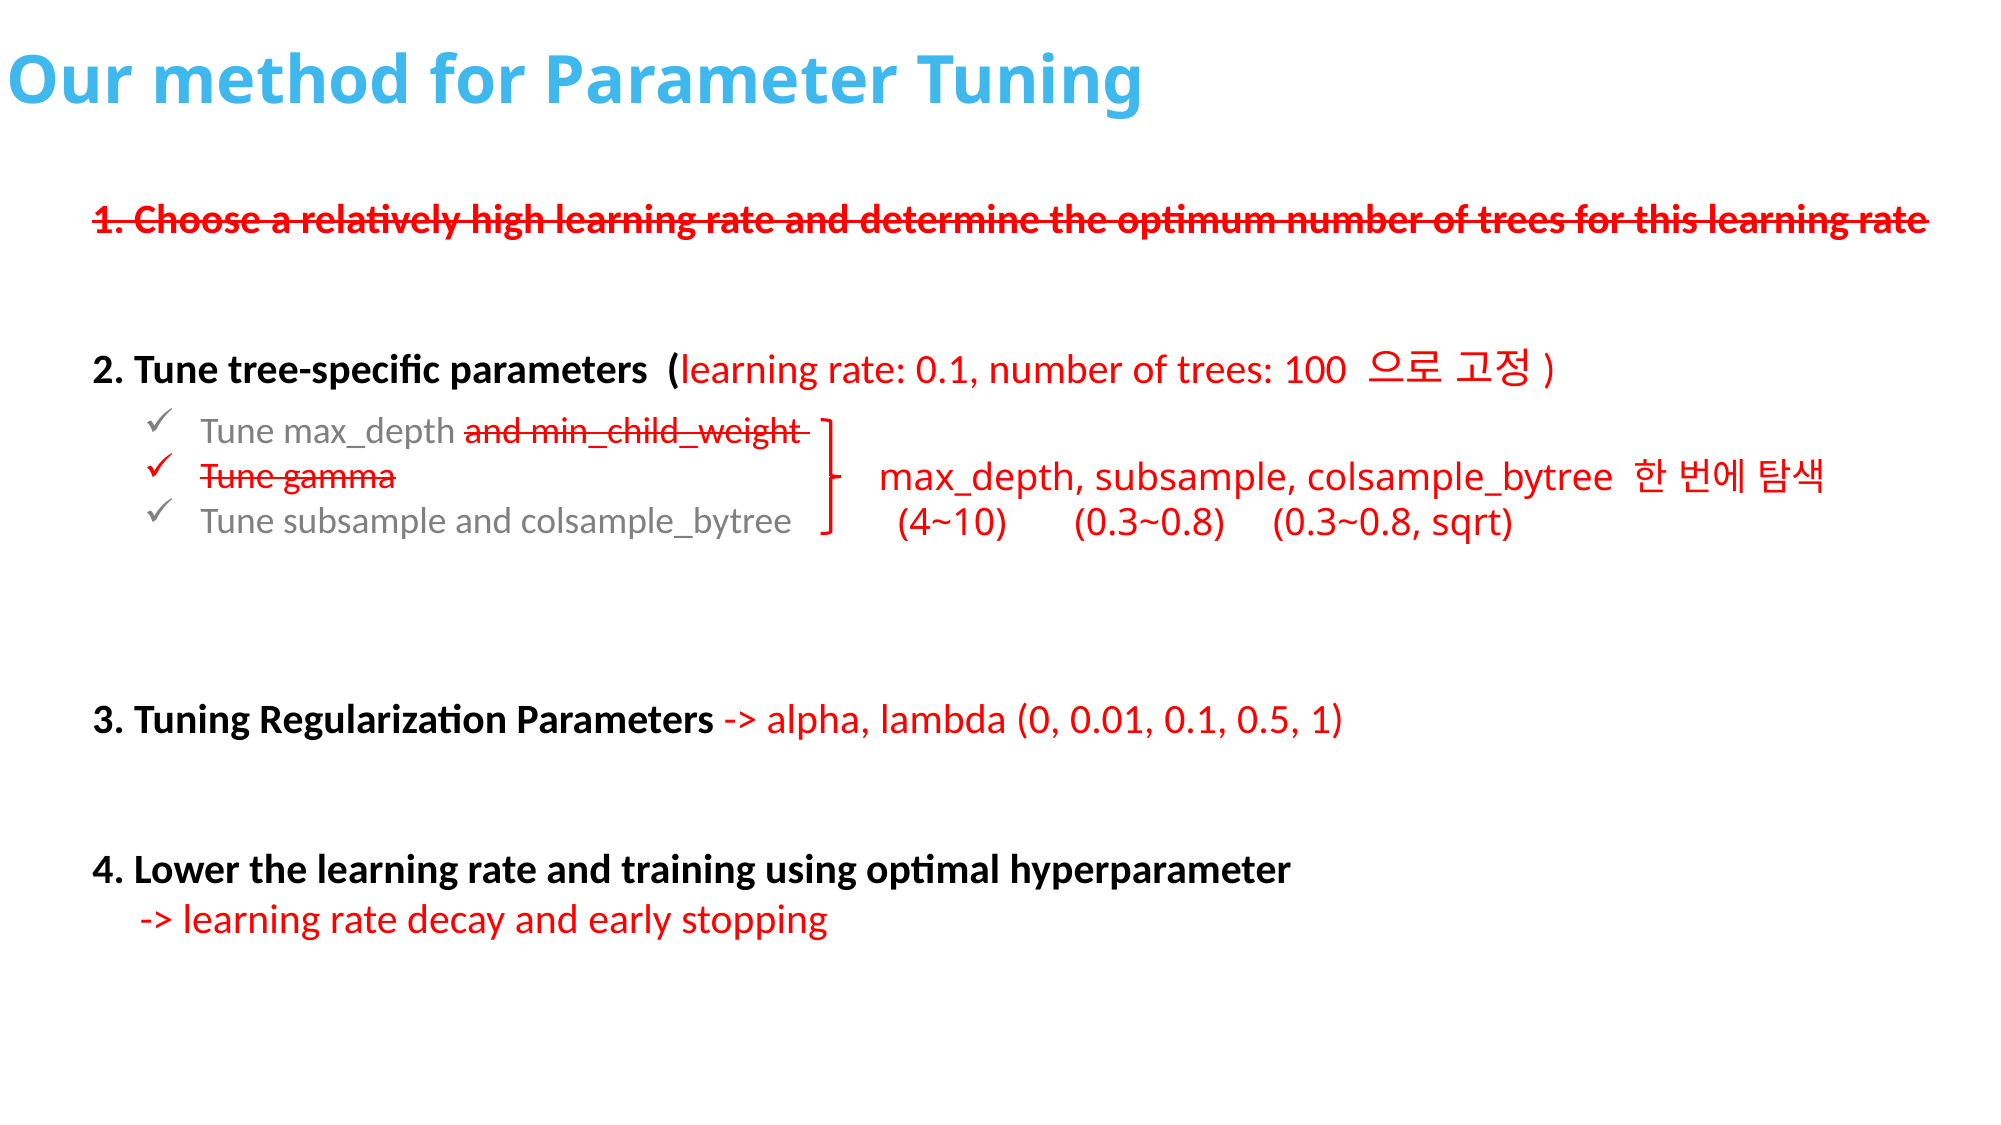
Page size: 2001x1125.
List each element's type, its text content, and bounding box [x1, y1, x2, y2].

text_box Tune max_depth and min_child_weight Tune gamma Tune subsample and colsample_bytree [129, 398, 1949, 549]
text_box Our method for Parameter Tuning [0, 29, 1161, 125]
text_box max_depth, subsample, colsample_bytree 한 번에 탐색 (4~10) (0.3~0.8) (0.3~0.8, sqrt) [863, 445, 1949, 551]
text_box 1. Choose a relatively high learning rate and determine the optimum number of trees for this learning rate 2. Tune tree-specific parameters (learning rate: 0.1, number of trees: 100 으로 고정) 3. Tuning Regularization Parameters -> alpha, lambda (0, 0.01, 0.1, 0.5, 1) 4. Lower the learning rate and training using optimal hyperparameter -> learning rate decay and early stopping [77, 184, 1976, 1060]
text_box [820, 419, 841, 535]
